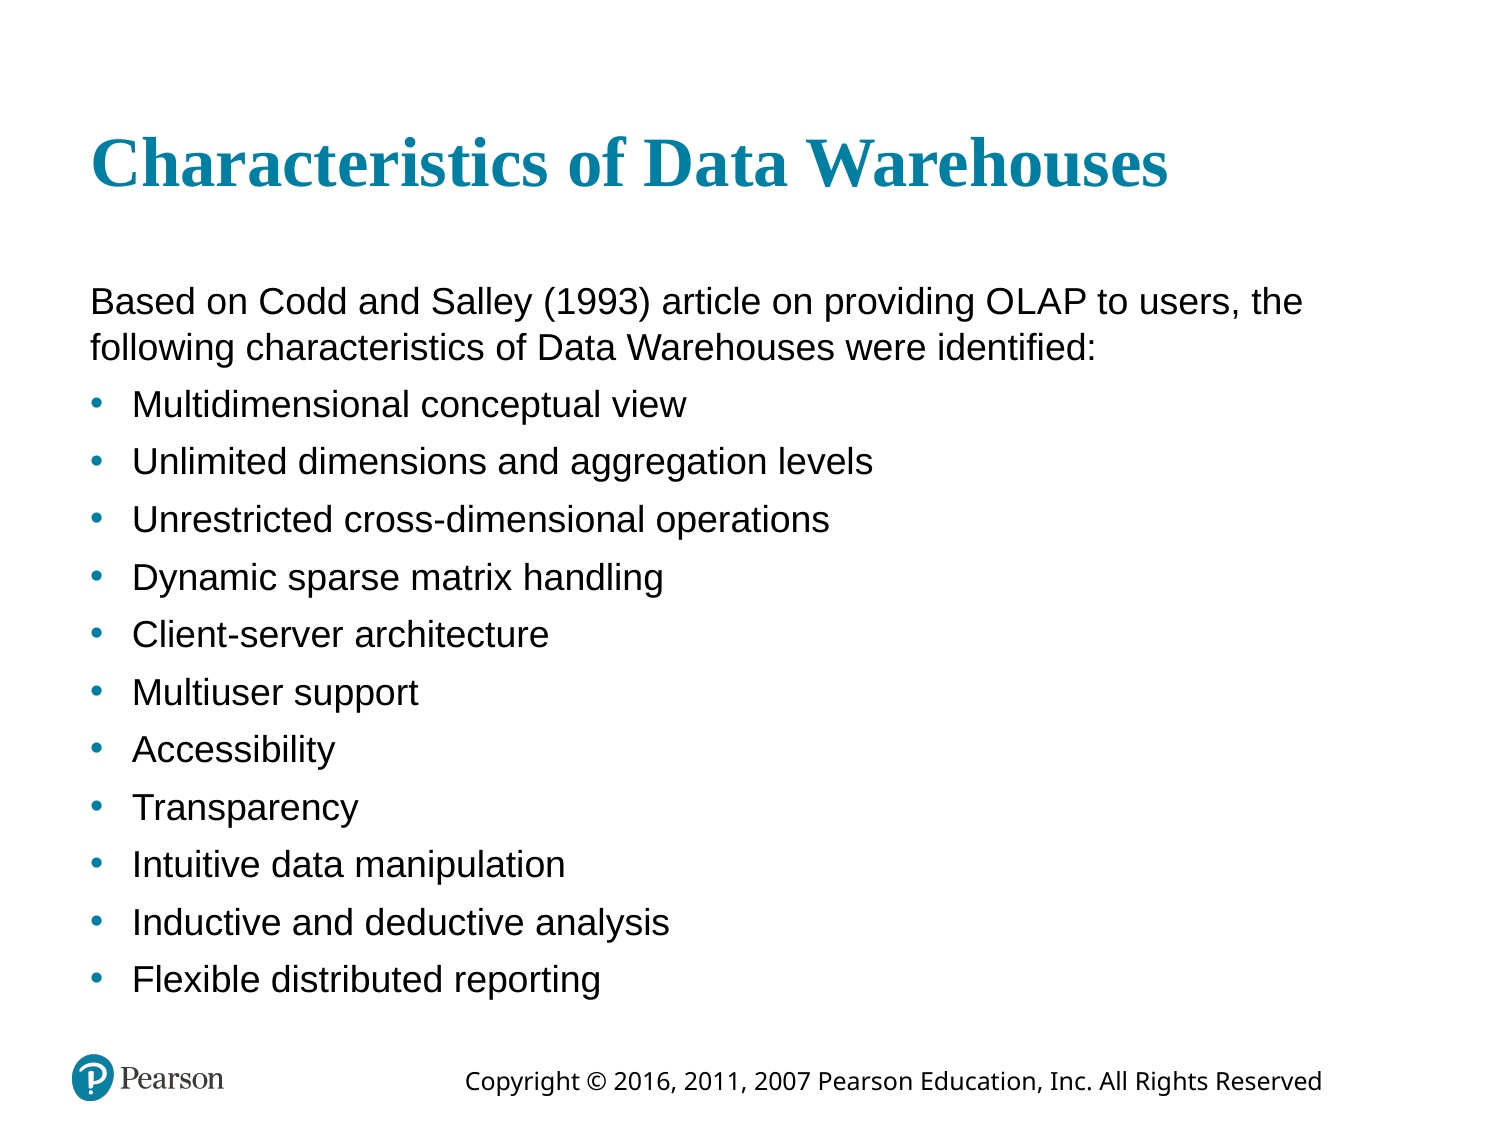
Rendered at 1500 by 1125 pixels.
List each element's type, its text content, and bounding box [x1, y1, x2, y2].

picture [98, 1054, 224, 1101]
picture [72, 1054, 88, 1070]
list Based on Codd and Salley (1993) article on providing O L A P to users, the following characteristics of Data Warehouses were identified: Multidimensional conceptual view Unlimited dimensions and aggregation levels Unrestricted cross-dimensional operations Dynamic sparse matrix handling Client-server architecture Multiuser support Accessibility Transparency Intuitive data manipulation Inductive and deductive analysis Flexible distributed reporting [75, 262, 1443, 1005]
title Characteristics of Data Warehouses [75, 35, 1425, 216]
picture [80, 1063, 106, 1088]
picture [72, 1087, 83, 1101]
